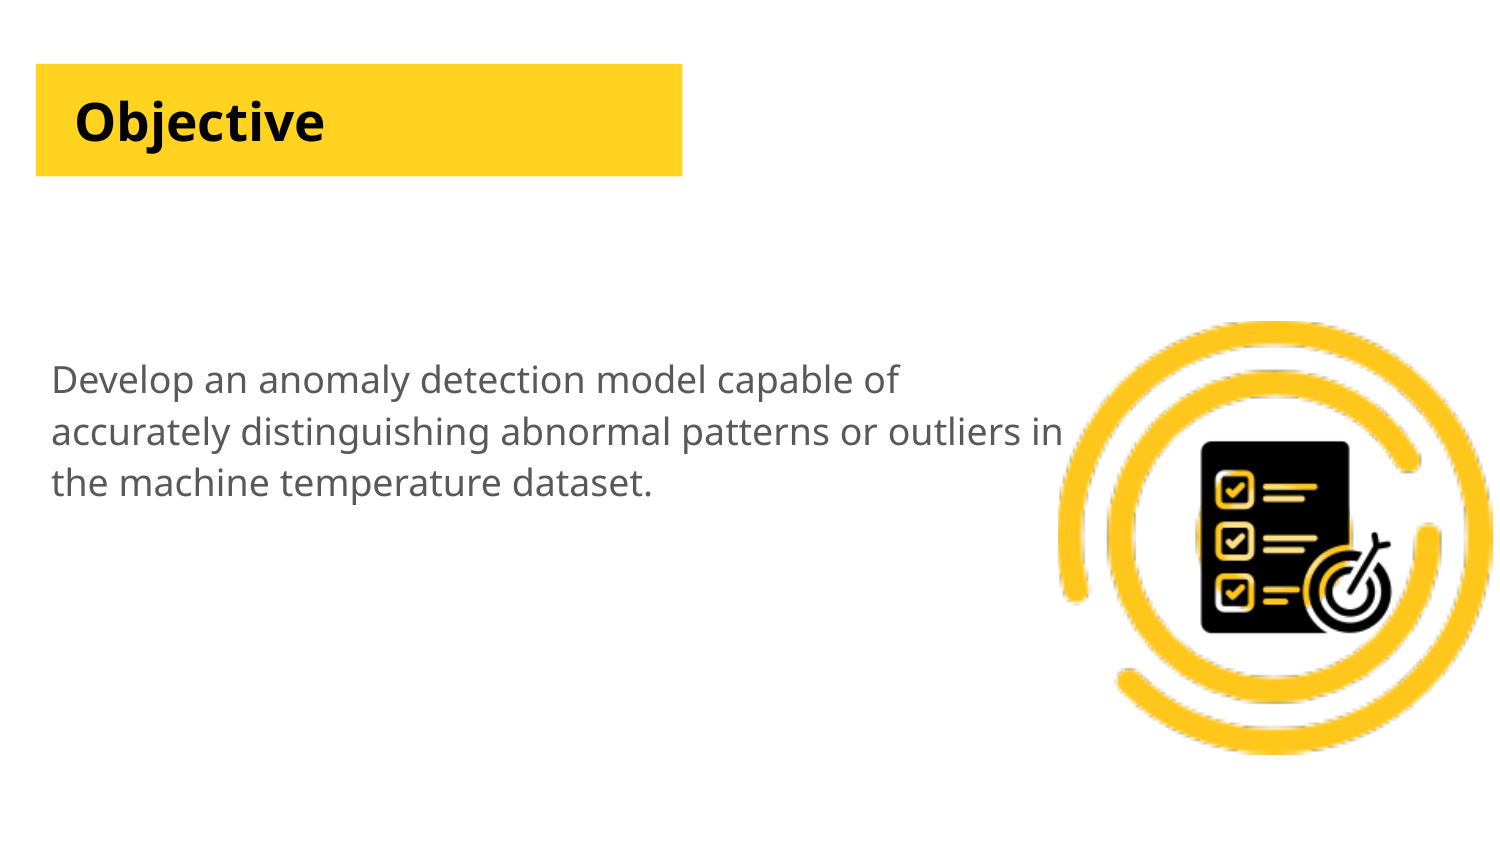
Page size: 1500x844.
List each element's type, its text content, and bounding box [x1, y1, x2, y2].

title Objective [59, 73, 1458, 168]
text_box [35, 63, 683, 177]
list Develop an anomaly detection model capable of accurately distinguishing abnormal patterns or outliers in the machine temperature dataset. [36, 334, 1053, 742]
picture [1058, 320, 1493, 756]
